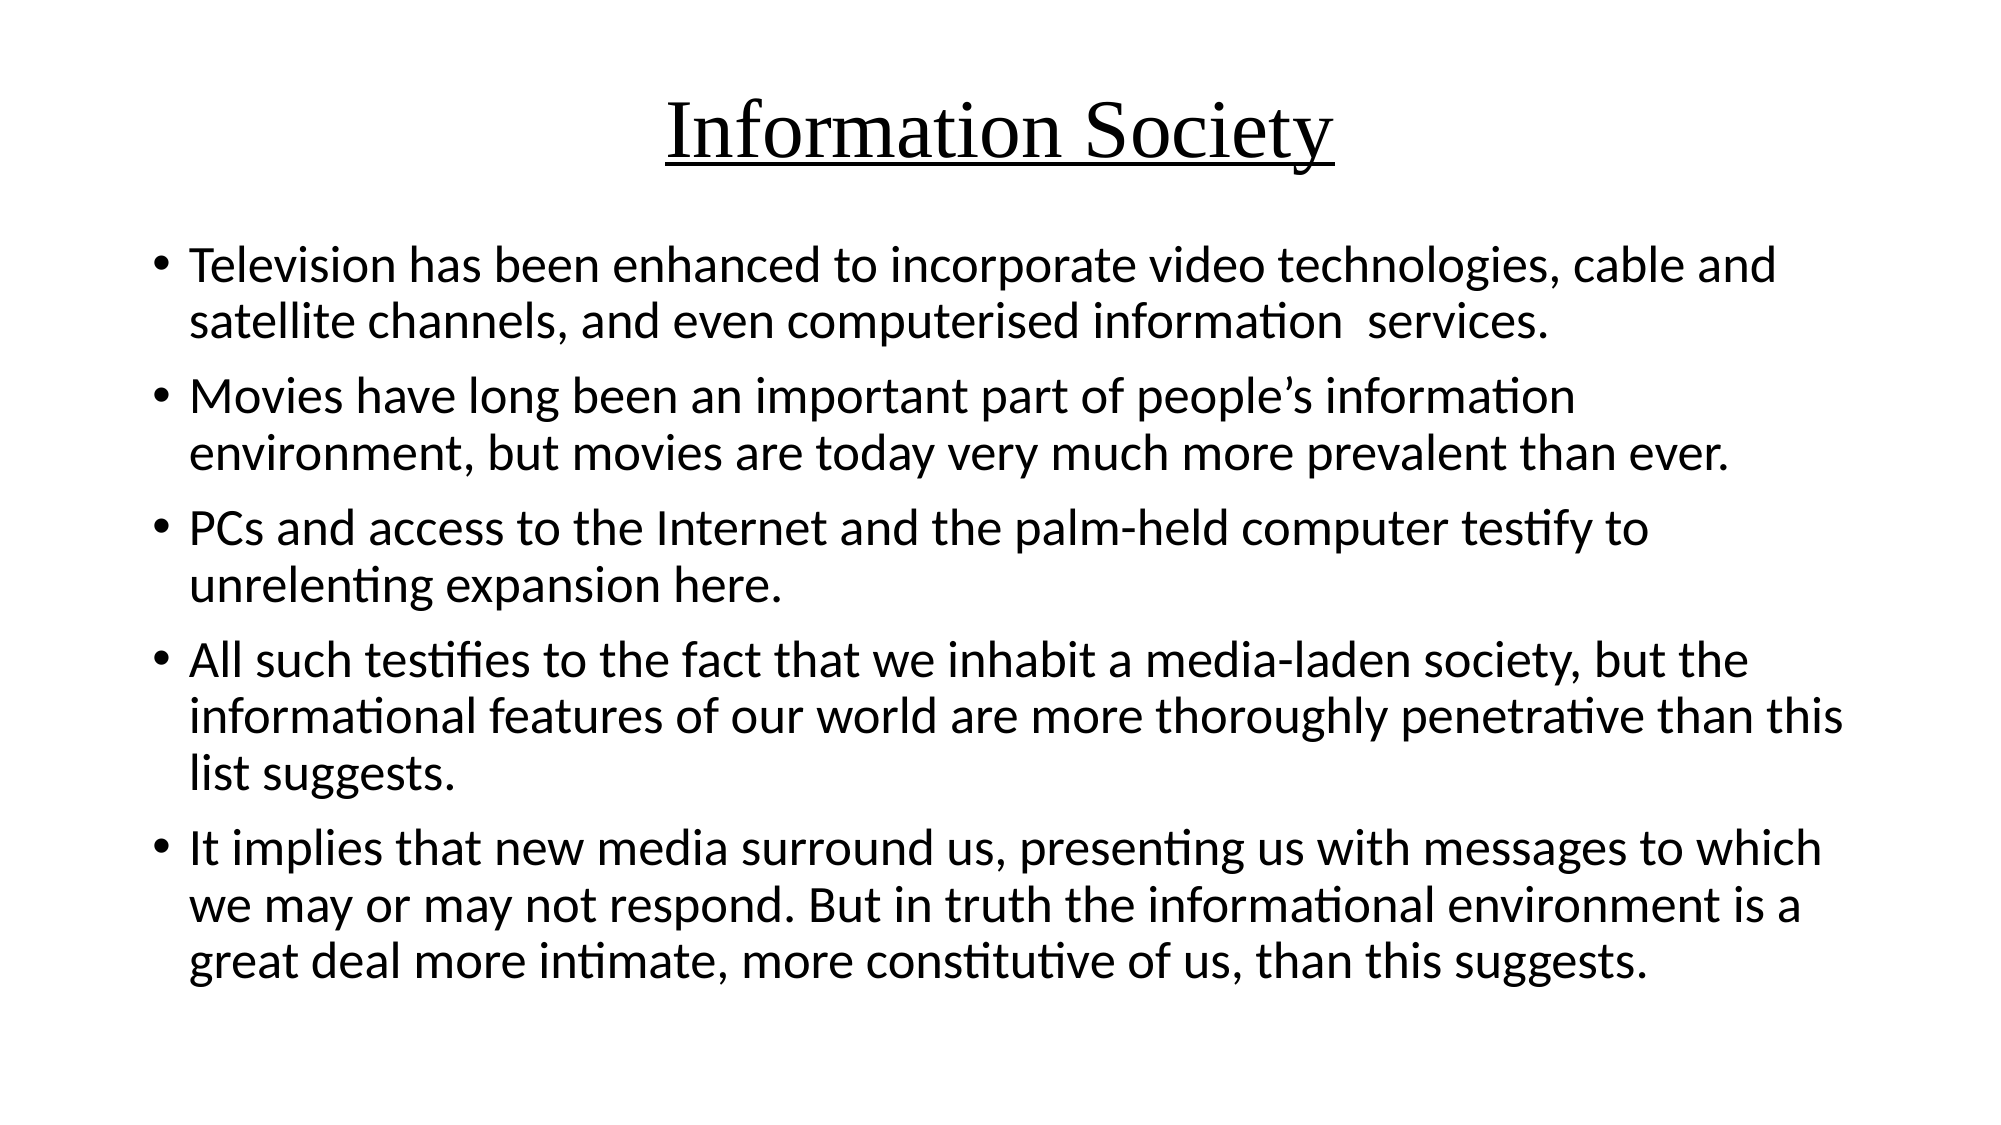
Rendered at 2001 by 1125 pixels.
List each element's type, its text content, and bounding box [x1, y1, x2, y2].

title Information Society [137, 59, 1863, 201]
list Television has been enhanced to incorporate video technologies, cable and satellite channels, and even computerised information services. Movies have long been an important part of people’s information environment, but movies are today very much more prevalent than ever. PCs and access to the Internet and the palm-held computer testify to unrelenting expansion here. All such testifies to the fact that we inhabit a media-laden society, but the informational features of our world are more thoroughly penetrative than this list suggests. It implies that new media surround us, presenting us with messages to which we may or may not respond. But in truth the informational environment is a great deal more intimate, more constitutive of us, than this suggests. [137, 229, 1863, 1014]
